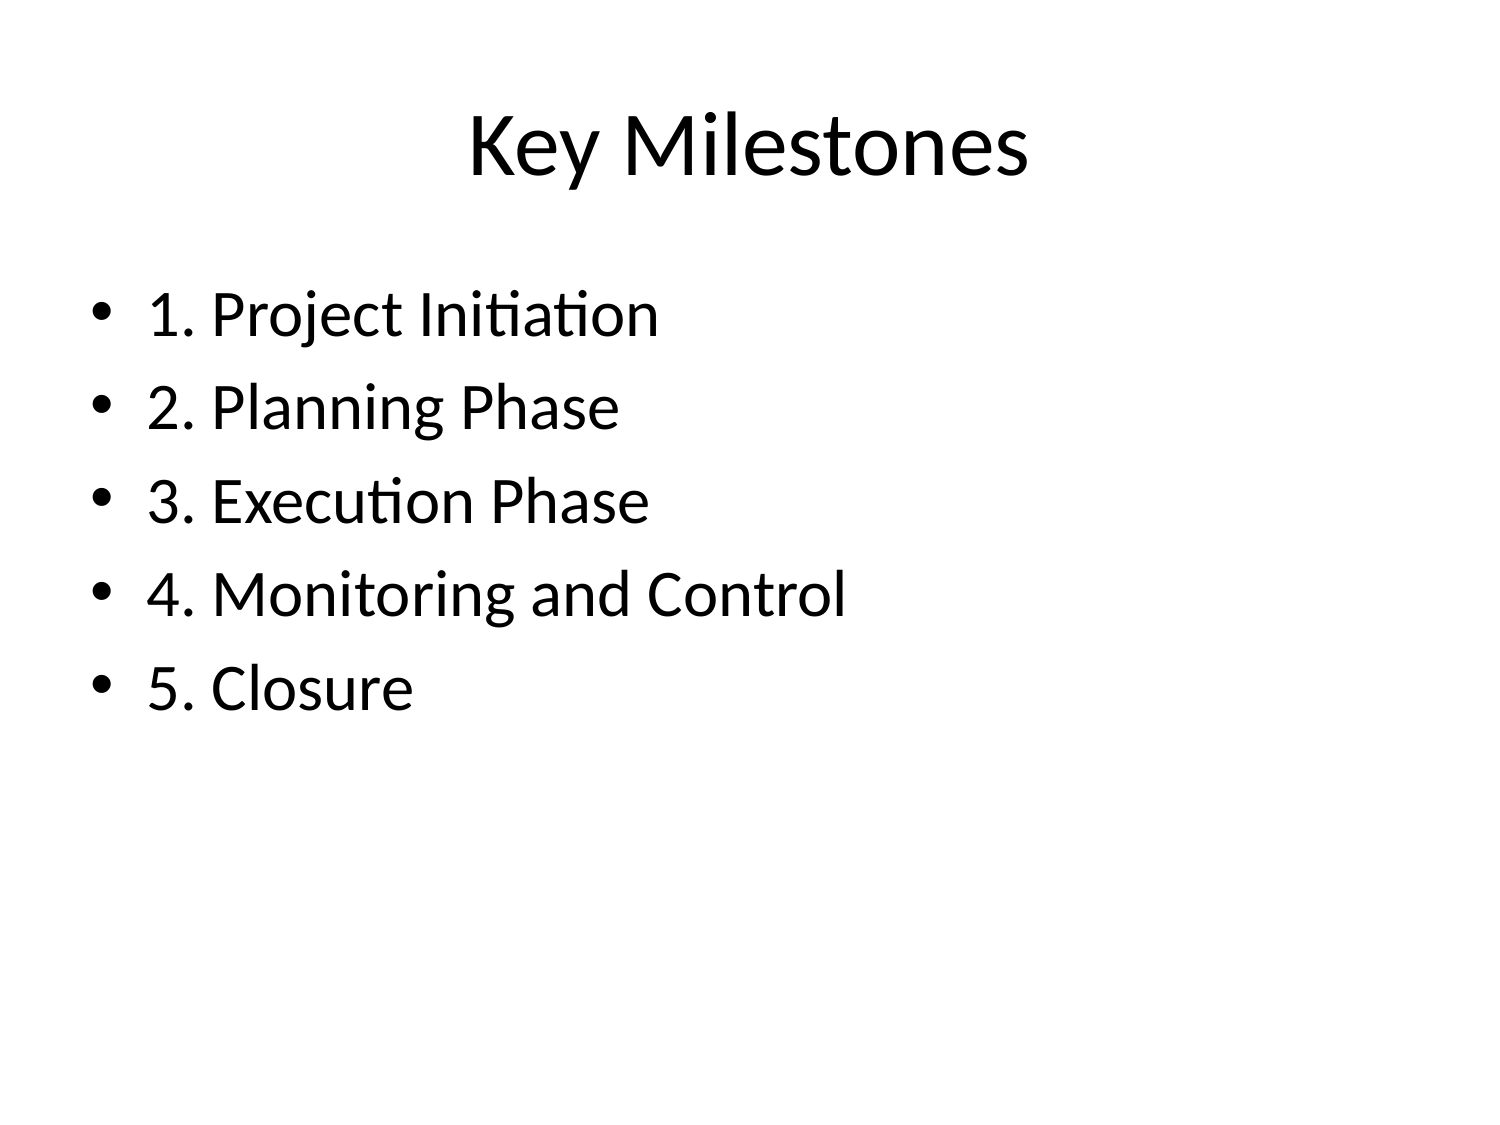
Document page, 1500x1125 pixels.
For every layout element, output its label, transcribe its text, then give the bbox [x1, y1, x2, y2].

title Key Milestones [75, 45, 1425, 233]
list 1. Project Initiation 2. Planning Phase 3. Execution Phase 4. Monitoring and Control 5. Closure [75, 262, 1425, 1005]
